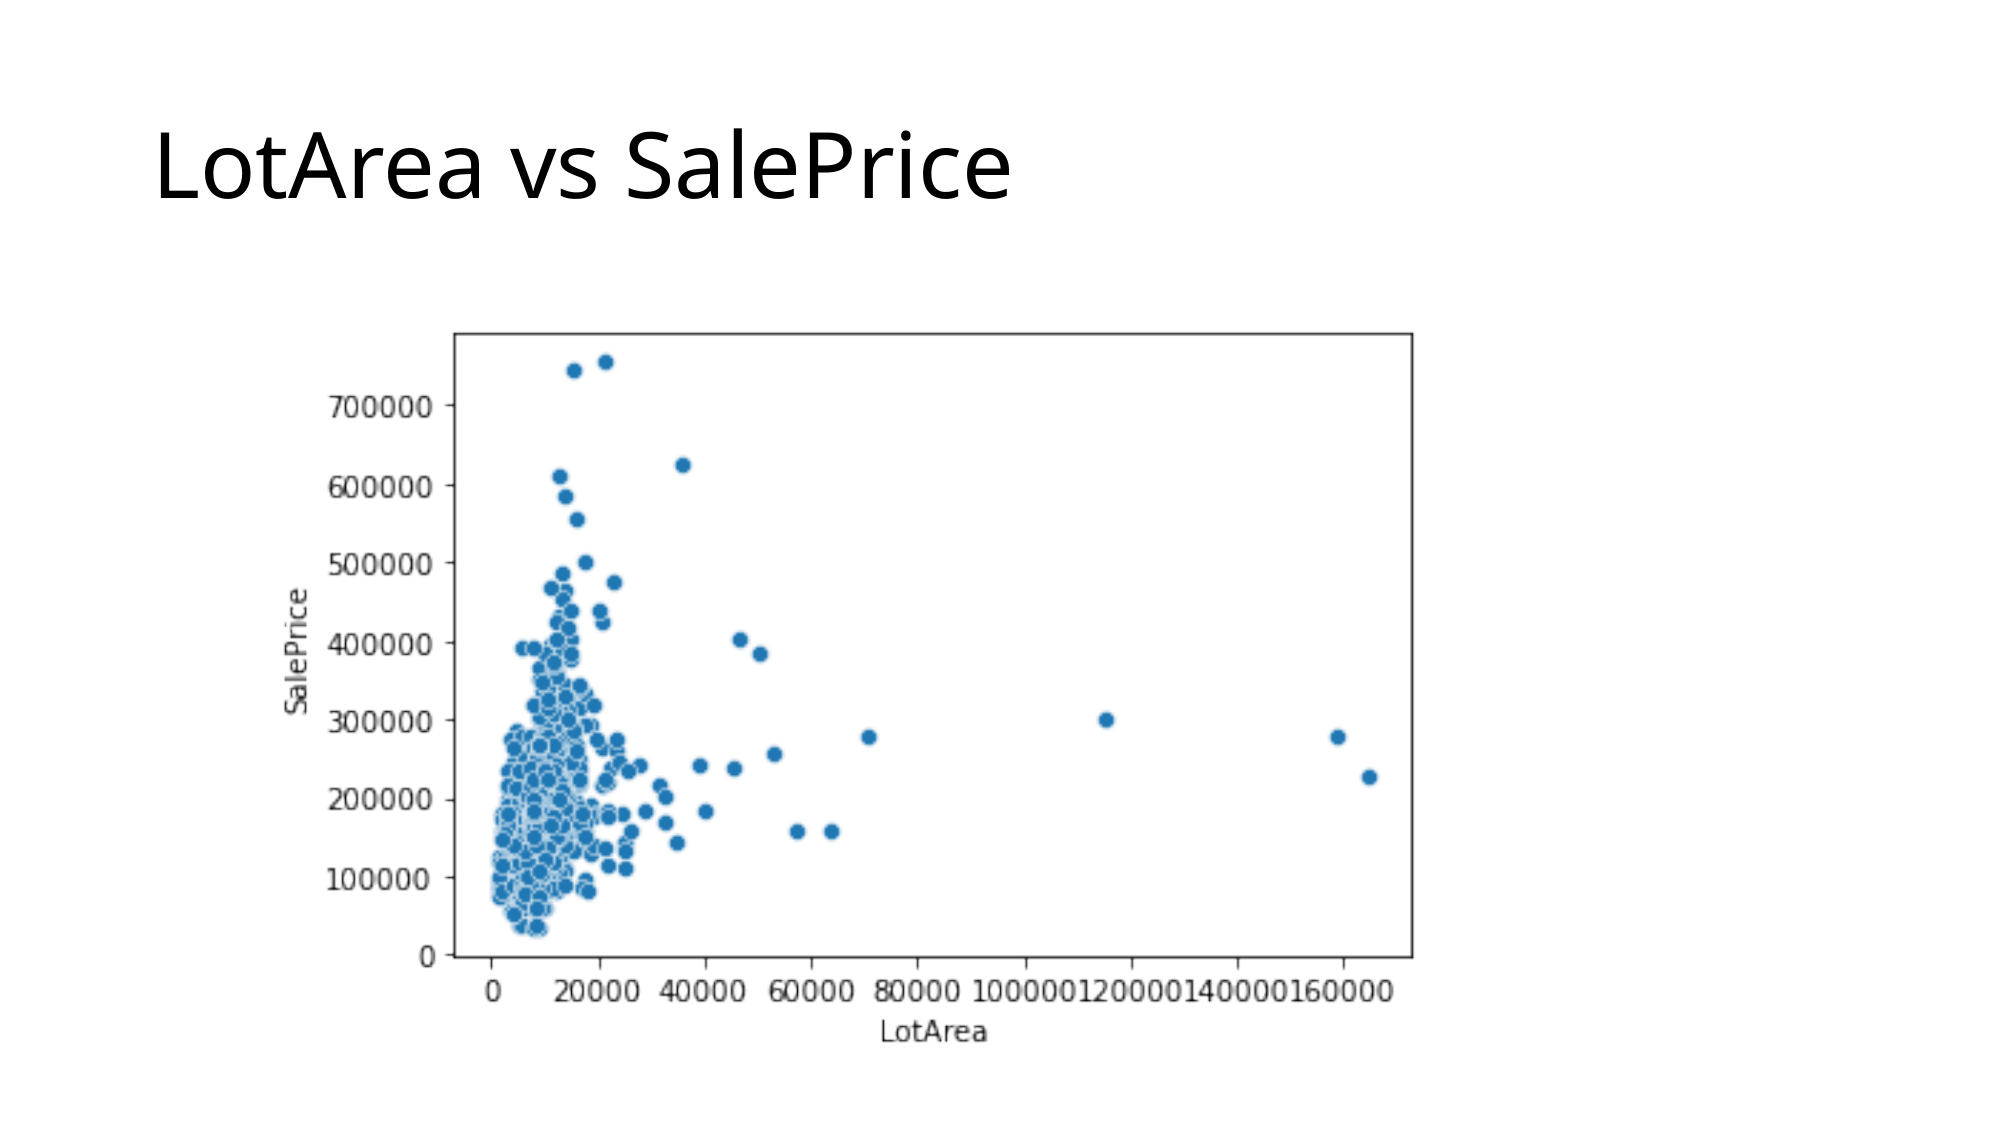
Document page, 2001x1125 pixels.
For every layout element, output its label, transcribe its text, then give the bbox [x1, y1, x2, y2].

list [265, 316, 1432, 1066]
title LotArea vs SalePrice [137, 59, 1863, 278]
